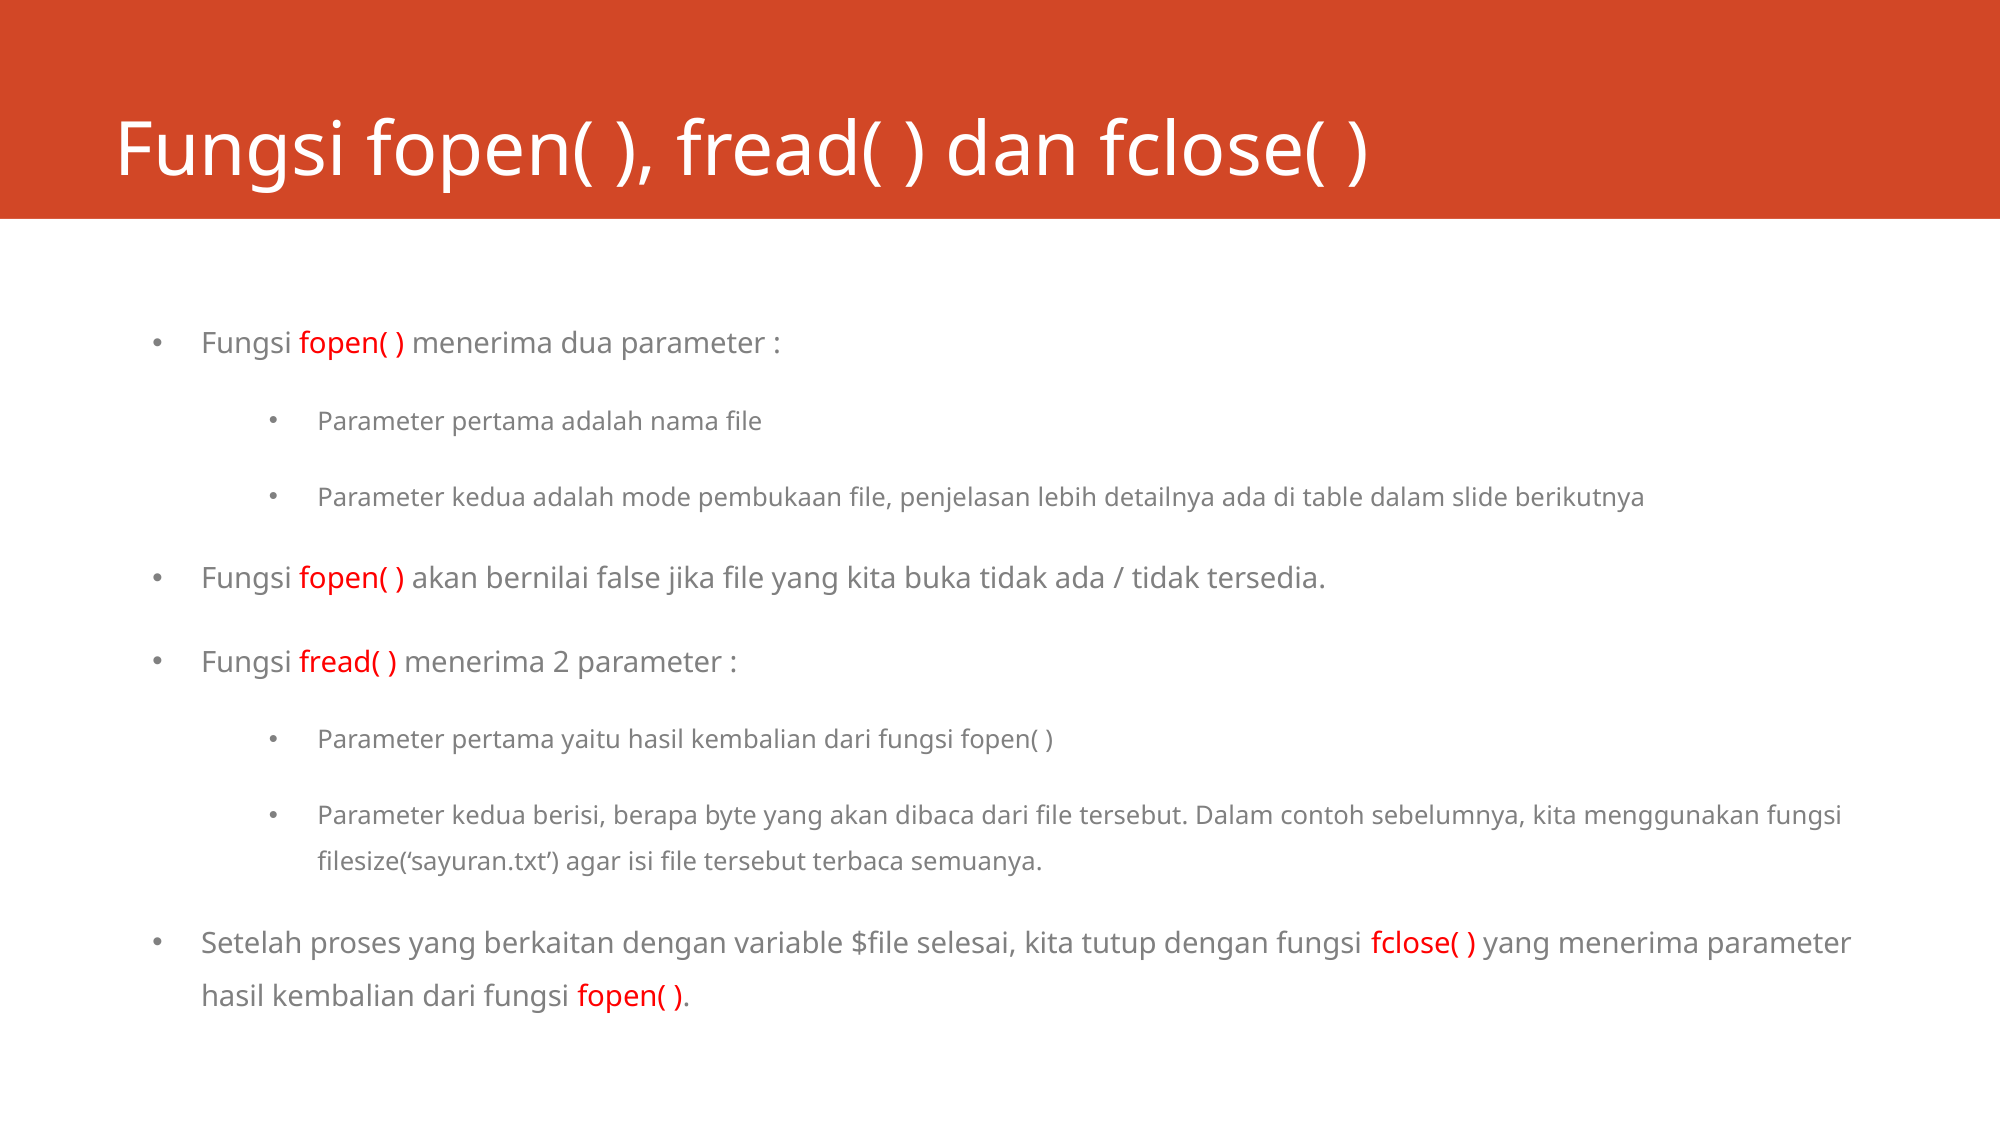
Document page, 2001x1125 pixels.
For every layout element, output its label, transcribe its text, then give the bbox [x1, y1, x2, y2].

title Fungsi fopen( ), fread( ) dan fclose( ) [99, 0, 1863, 199]
list Fungsi fopen( ) menerima dua parameter : Parameter pertama adalah nama file Parameter kedua adalah mode pembukaan file, penjelasan lebih detailnya ada di table dalam slide berikutnya Fungsi fopen( ) akan bernilai false jika file yang kita buka tidak ada / tidak tersedia. Fungsi fread( ) menerima 2 parameter : Parameter pertama yaitu hasil kembalian dari fungsi fopen( ) Parameter kedua berisi, berapa byte yang akan dibaca dari file tersebut. Dalam contoh sebelumnya, kita menggunakan fungsi filesize(‘sayuran.txt’) agar isi file tersebut terbaca semuanya. Setelah proses yang berkaitan dengan variable $file selesai, kita tutup dengan fungsi fclose( ) yang menerima parameter hasil kembalian dari fungsi fopen( ). [137, 299, 1878, 1027]
